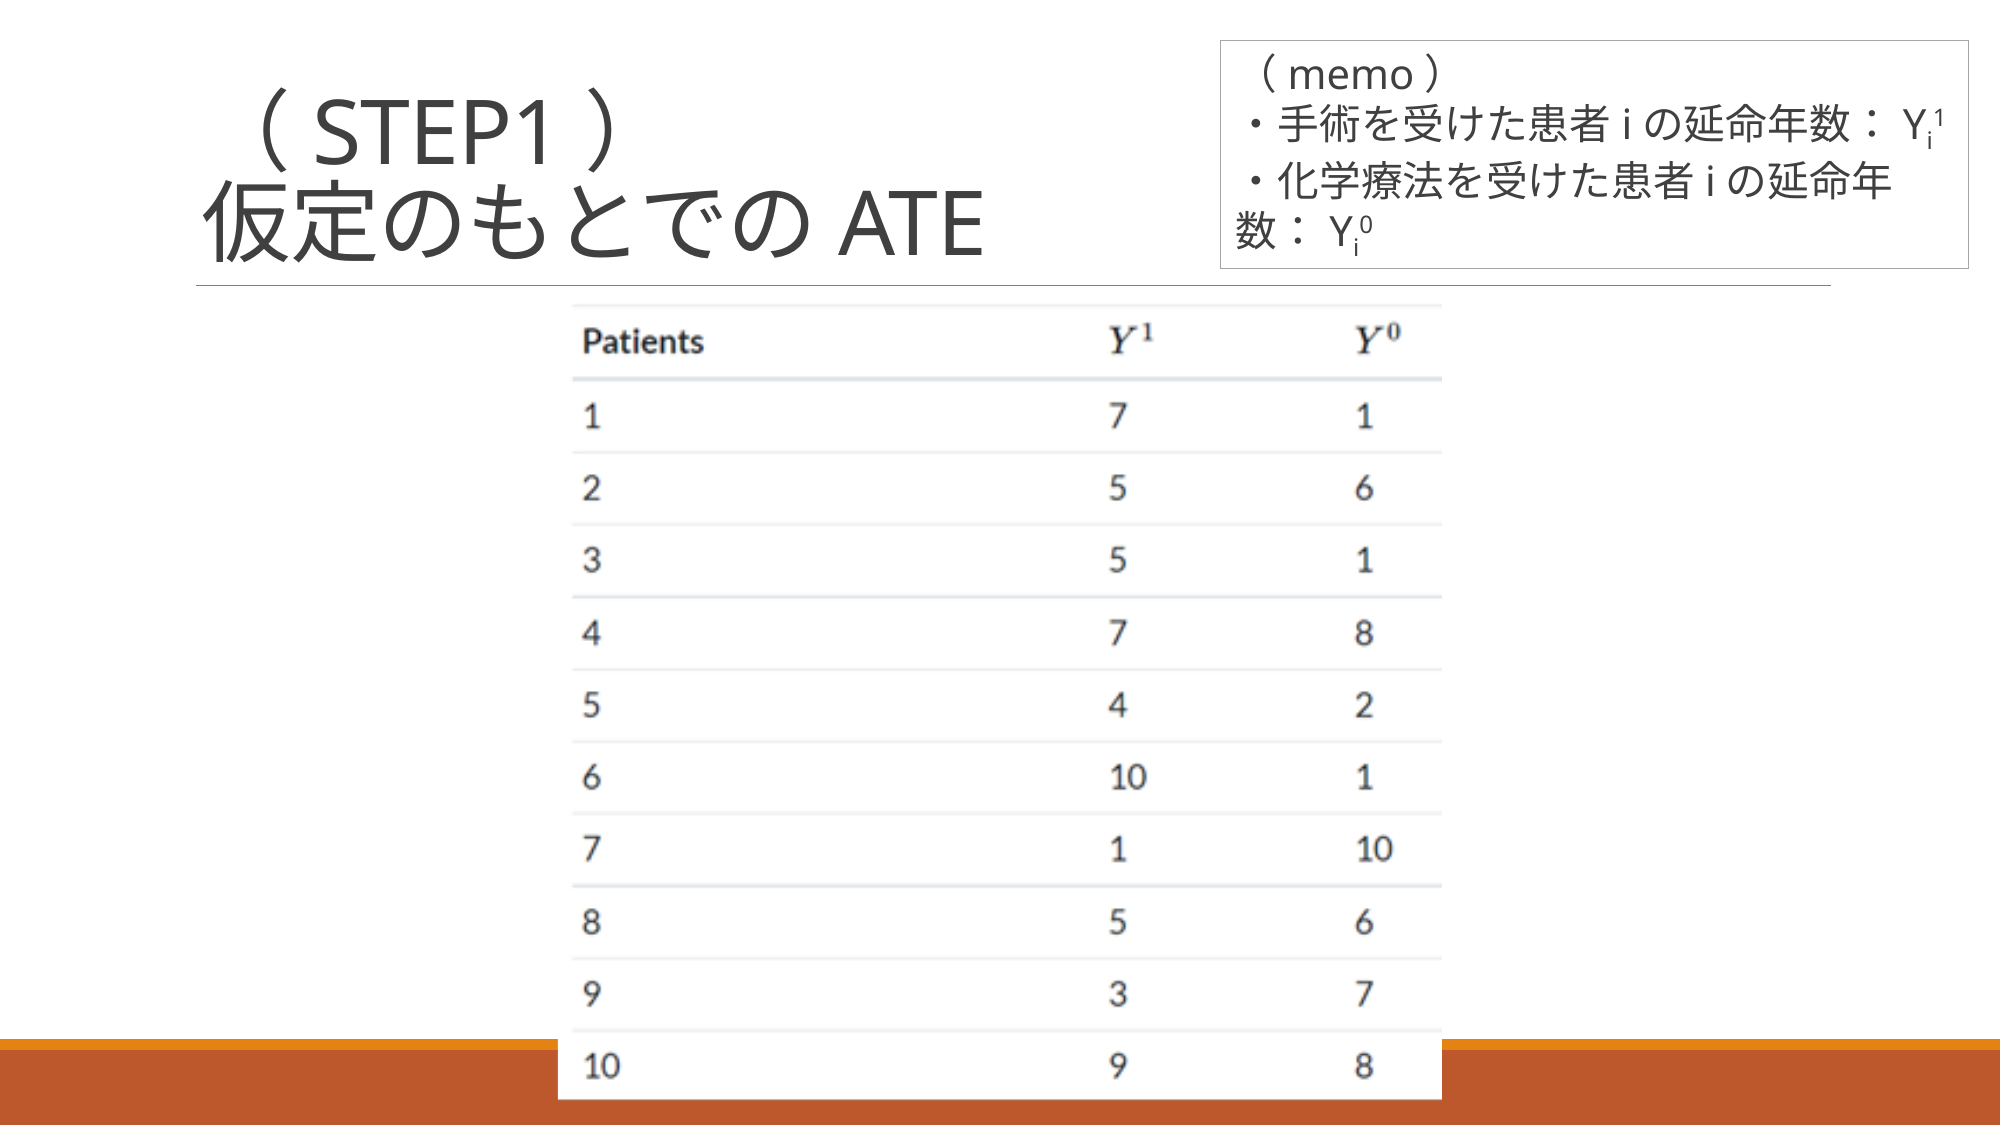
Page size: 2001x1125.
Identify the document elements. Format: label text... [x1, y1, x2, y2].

title （STEP1） 仮定のもとでのATE [186, 43, 1837, 282]
text_box （memo） ・手術を受けた患者iの延命年数：Yi1​ ・化学療法を受けた患者iの延命年数：Yi0​ [1220, 40, 1969, 269]
picture [557, 289, 1443, 1103]
